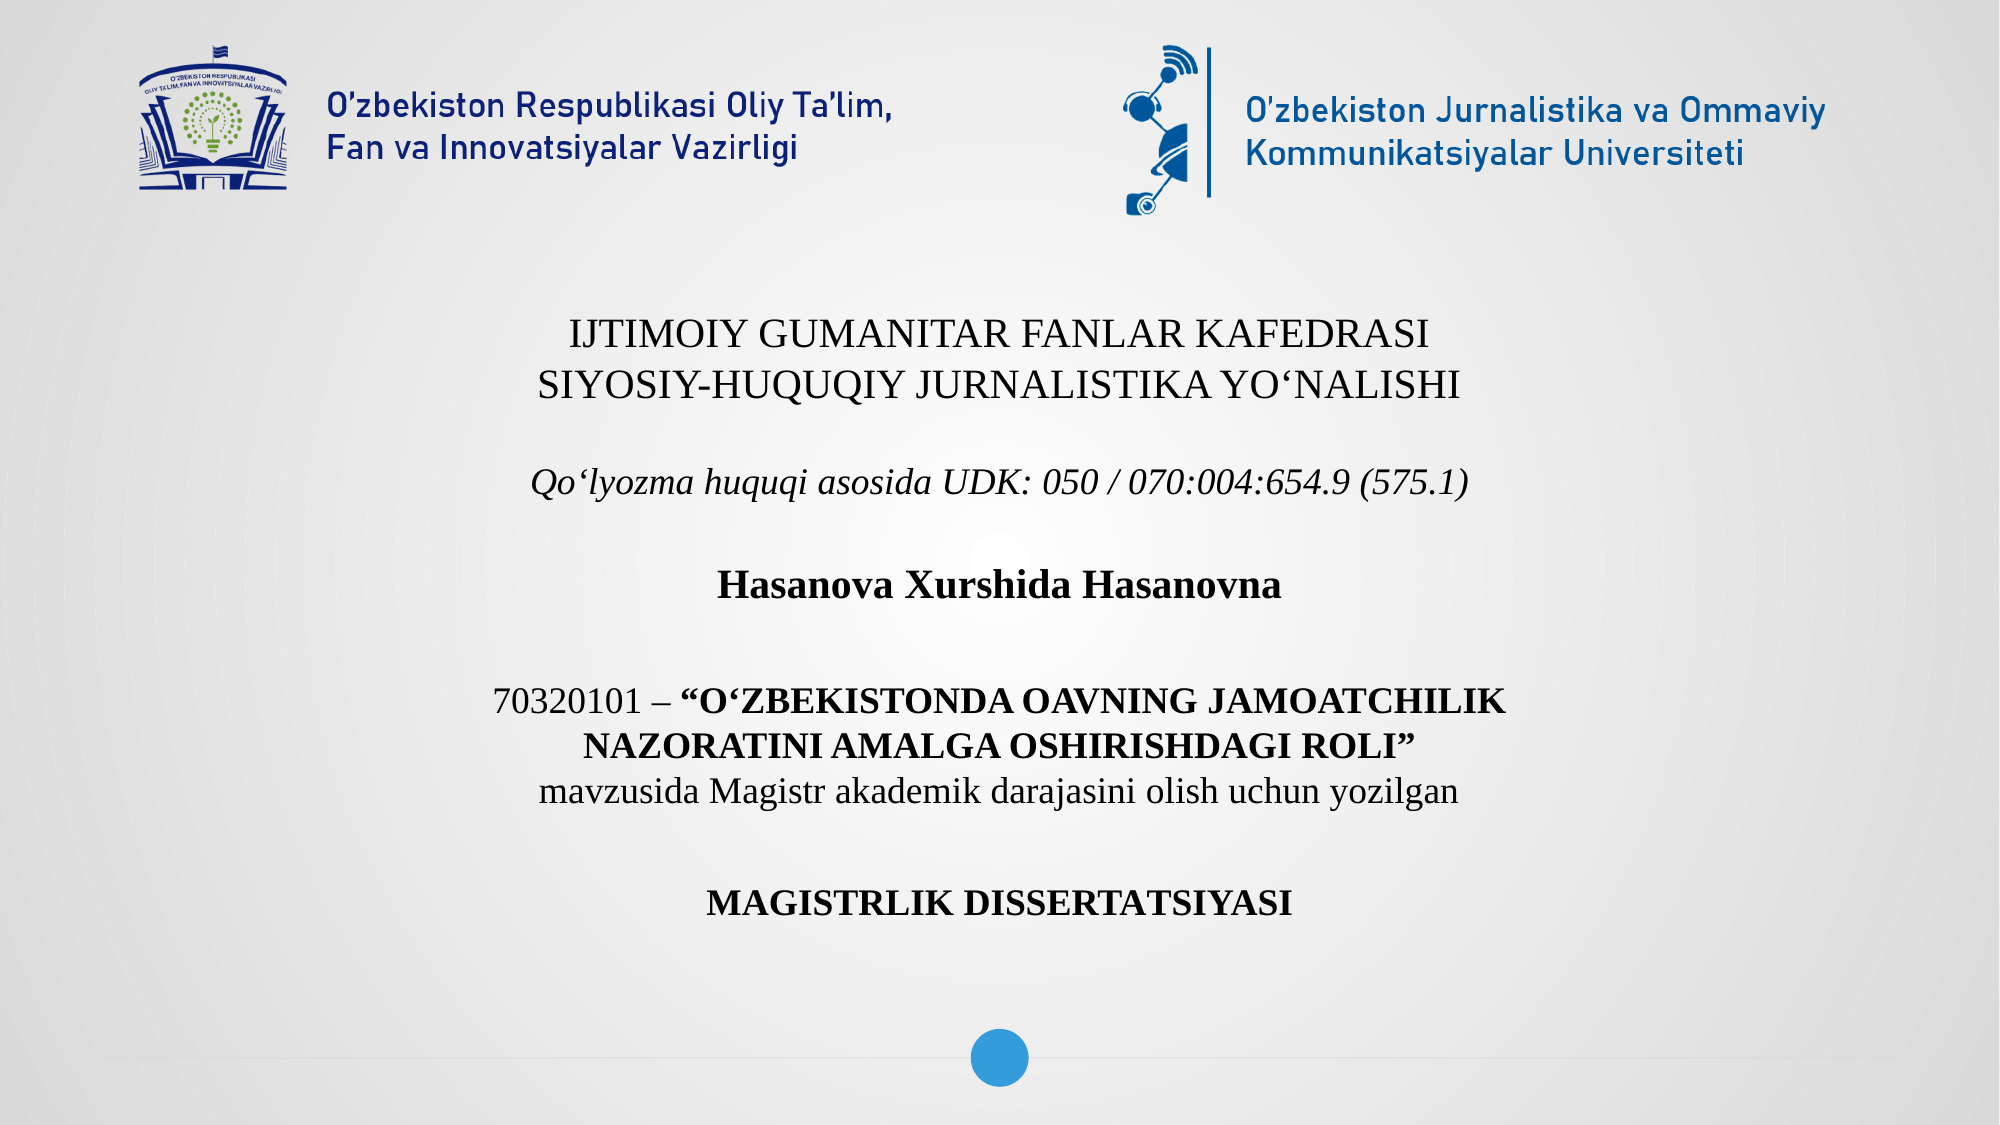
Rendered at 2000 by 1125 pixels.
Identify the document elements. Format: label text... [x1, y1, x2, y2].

title IJTIMOIY GUMANITAR FANLAR KAFEDRASI SIYOSIY-HUQUQIY JURNALISTIKA YO‘NALISHI [492, 299, 1507, 414]
picture [1073, 35, 1878, 223]
text_box MAGISTRLIK DISSERTATSIYASI [662, 870, 1337, 930]
text_box Hasanova Xurshida Hasanovna [633, 549, 1367, 614]
text_box 70320101 – “O‘ZBEKISTONDA OAVNING JAMOATCHILIK NAZORATINI AMALGA OSHIRISHDAGI ROLI” mavzusida Magistr akademik darajasini olish uchun yozilgan [409, 668, 1590, 819]
picture [121, 42, 923, 190]
text_box Qo‘lyozma huquqi asosida UDK: 050 / 070:004:654.9 (575.1) [500, 449, 1500, 510]
